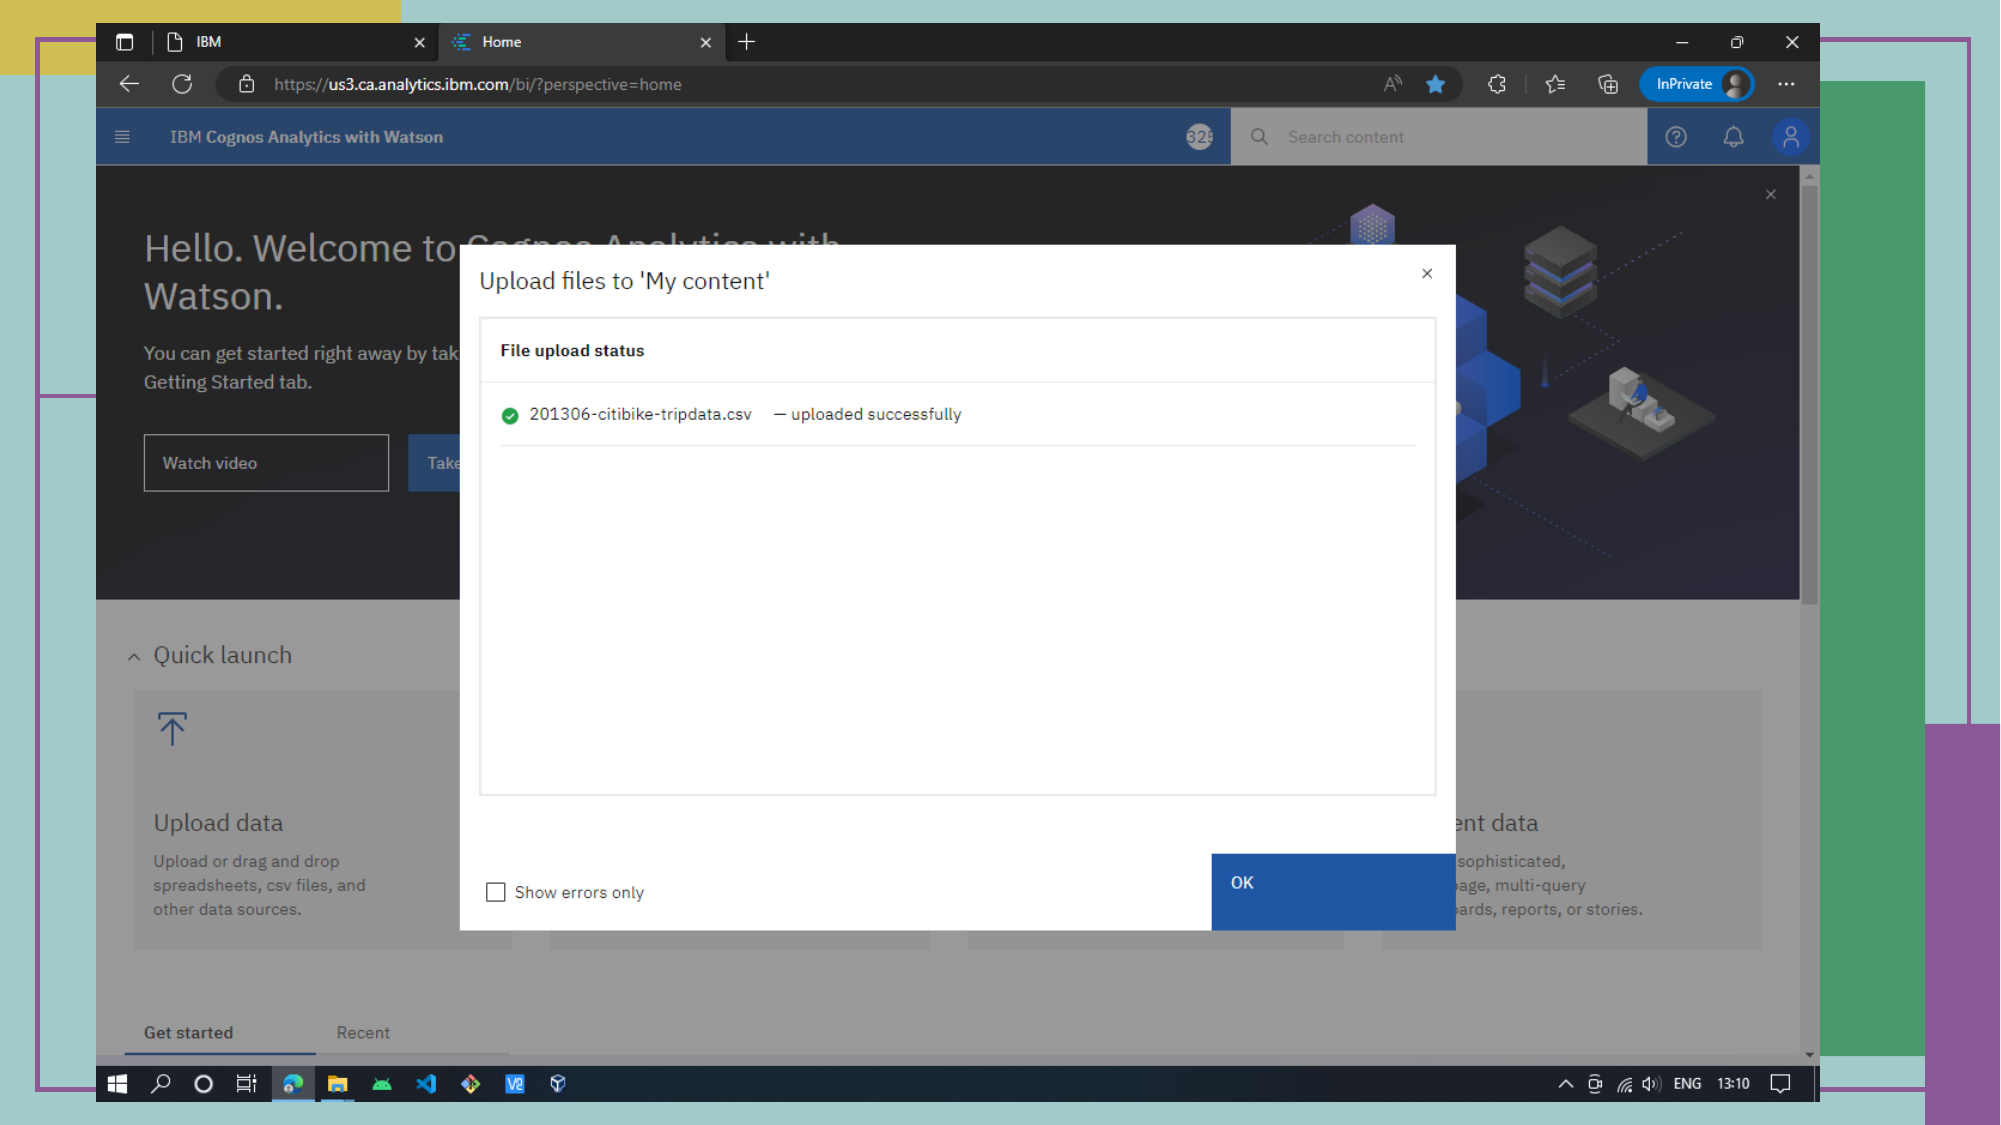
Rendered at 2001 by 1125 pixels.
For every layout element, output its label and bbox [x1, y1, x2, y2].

picture [95, 23, 1820, 1102]
